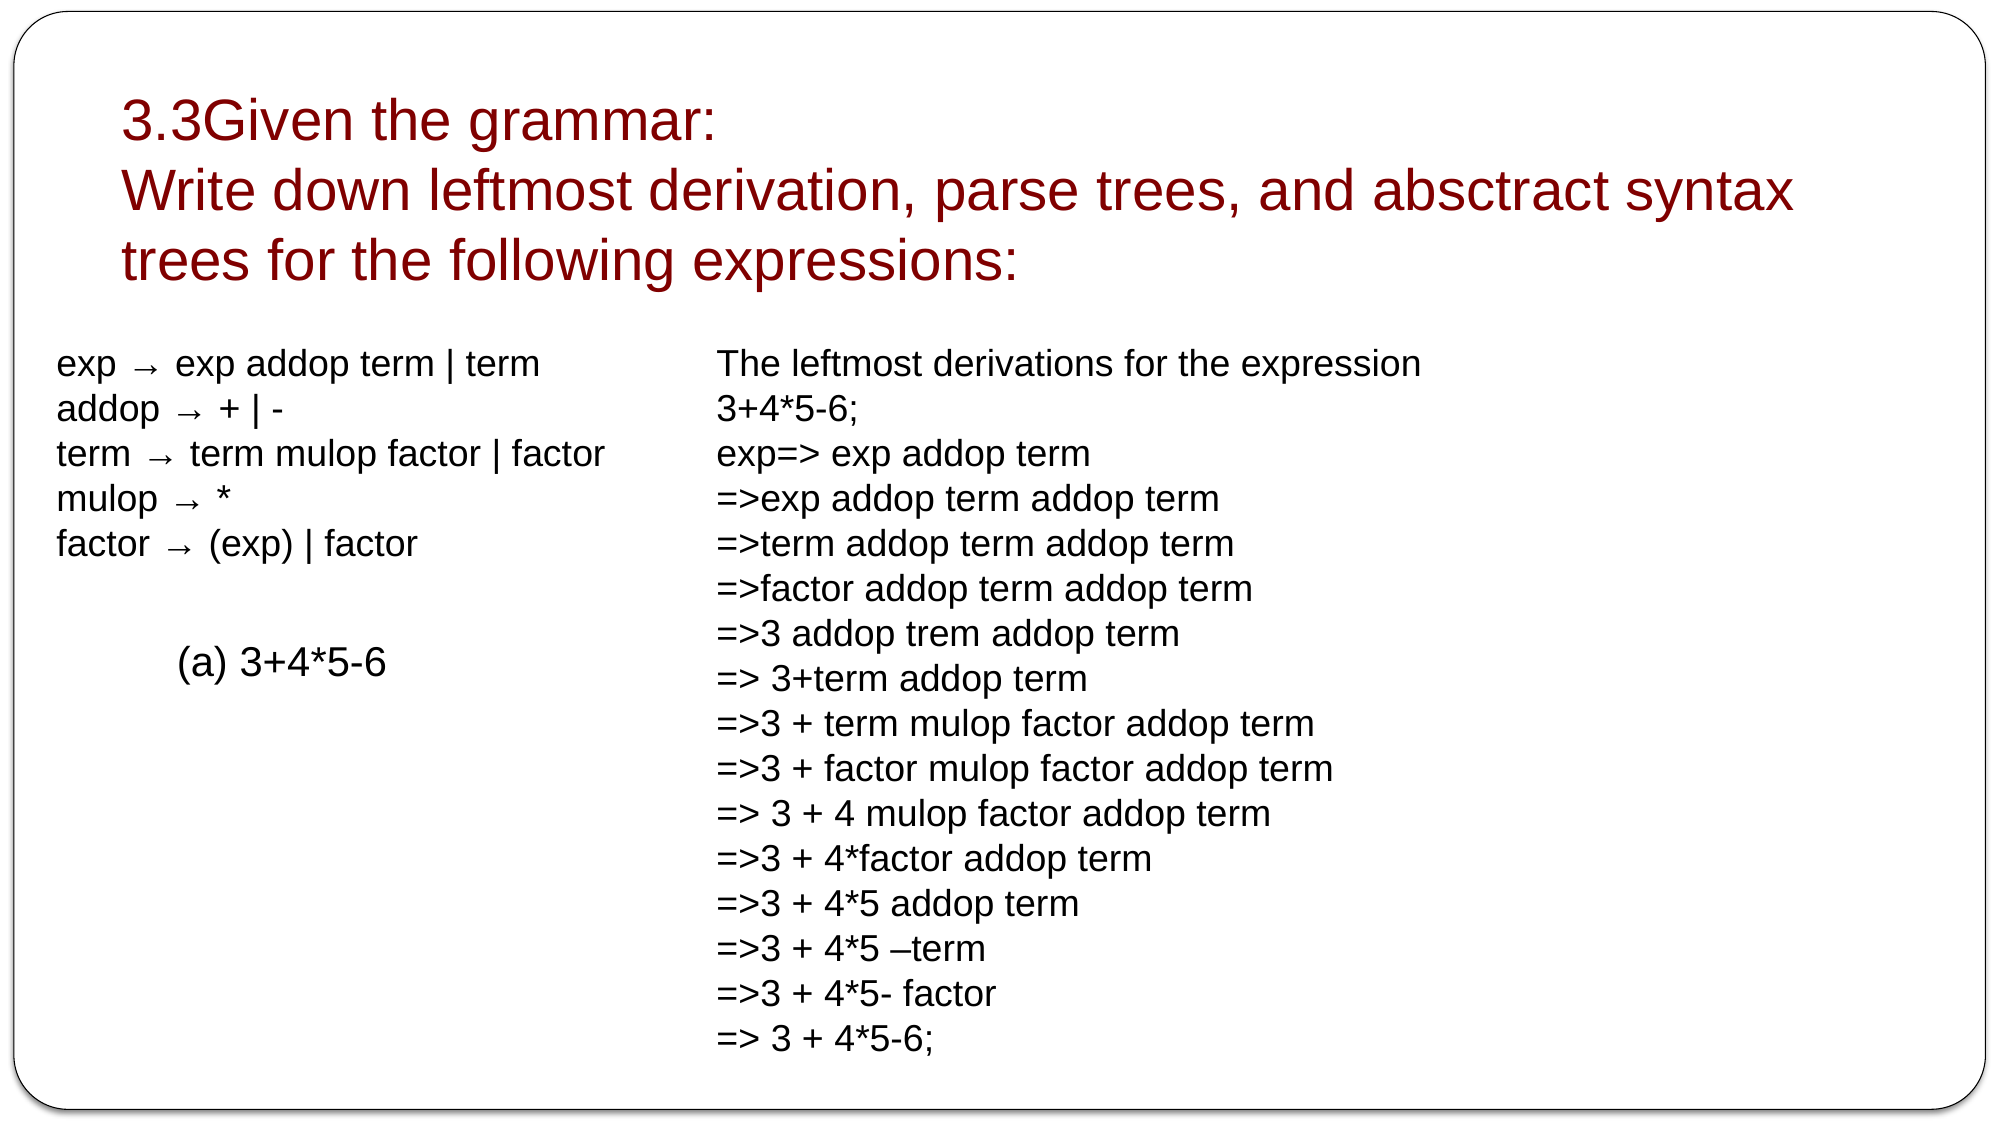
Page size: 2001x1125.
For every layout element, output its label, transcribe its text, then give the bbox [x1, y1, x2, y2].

text_box exp → exp addop term | term addop → + | - term → term mulop factor | factor mulop → * factor → (exp) | factor [41, 331, 1042, 572]
text_box The leftmost derivations for the expression 3+4*5-6; exp=> exp addop term =>exp addop term addop term =>term addop term addop term =>factor addop term addop term =>3 addop trem addop term => 3+term addop term =>3 + term mulop factor addop term =>3 + factor mulop factor addop term => 3 + 4 mulop factor addop term =>3 + 4*factor addop term =>3 + 4*5 addop term =>3 + 4*5 –term =>3 + 4*5- factor => 3 + 4*5-6; [701, 331, 1927, 1067]
text_box (a) 3+4*5-6 [96, 627, 403, 693]
text_box 3.3Given the grammar: Write down leftmost derivation, parse trees, and absctract syntax trees for the following expressions: [106, 75, 1827, 300]
